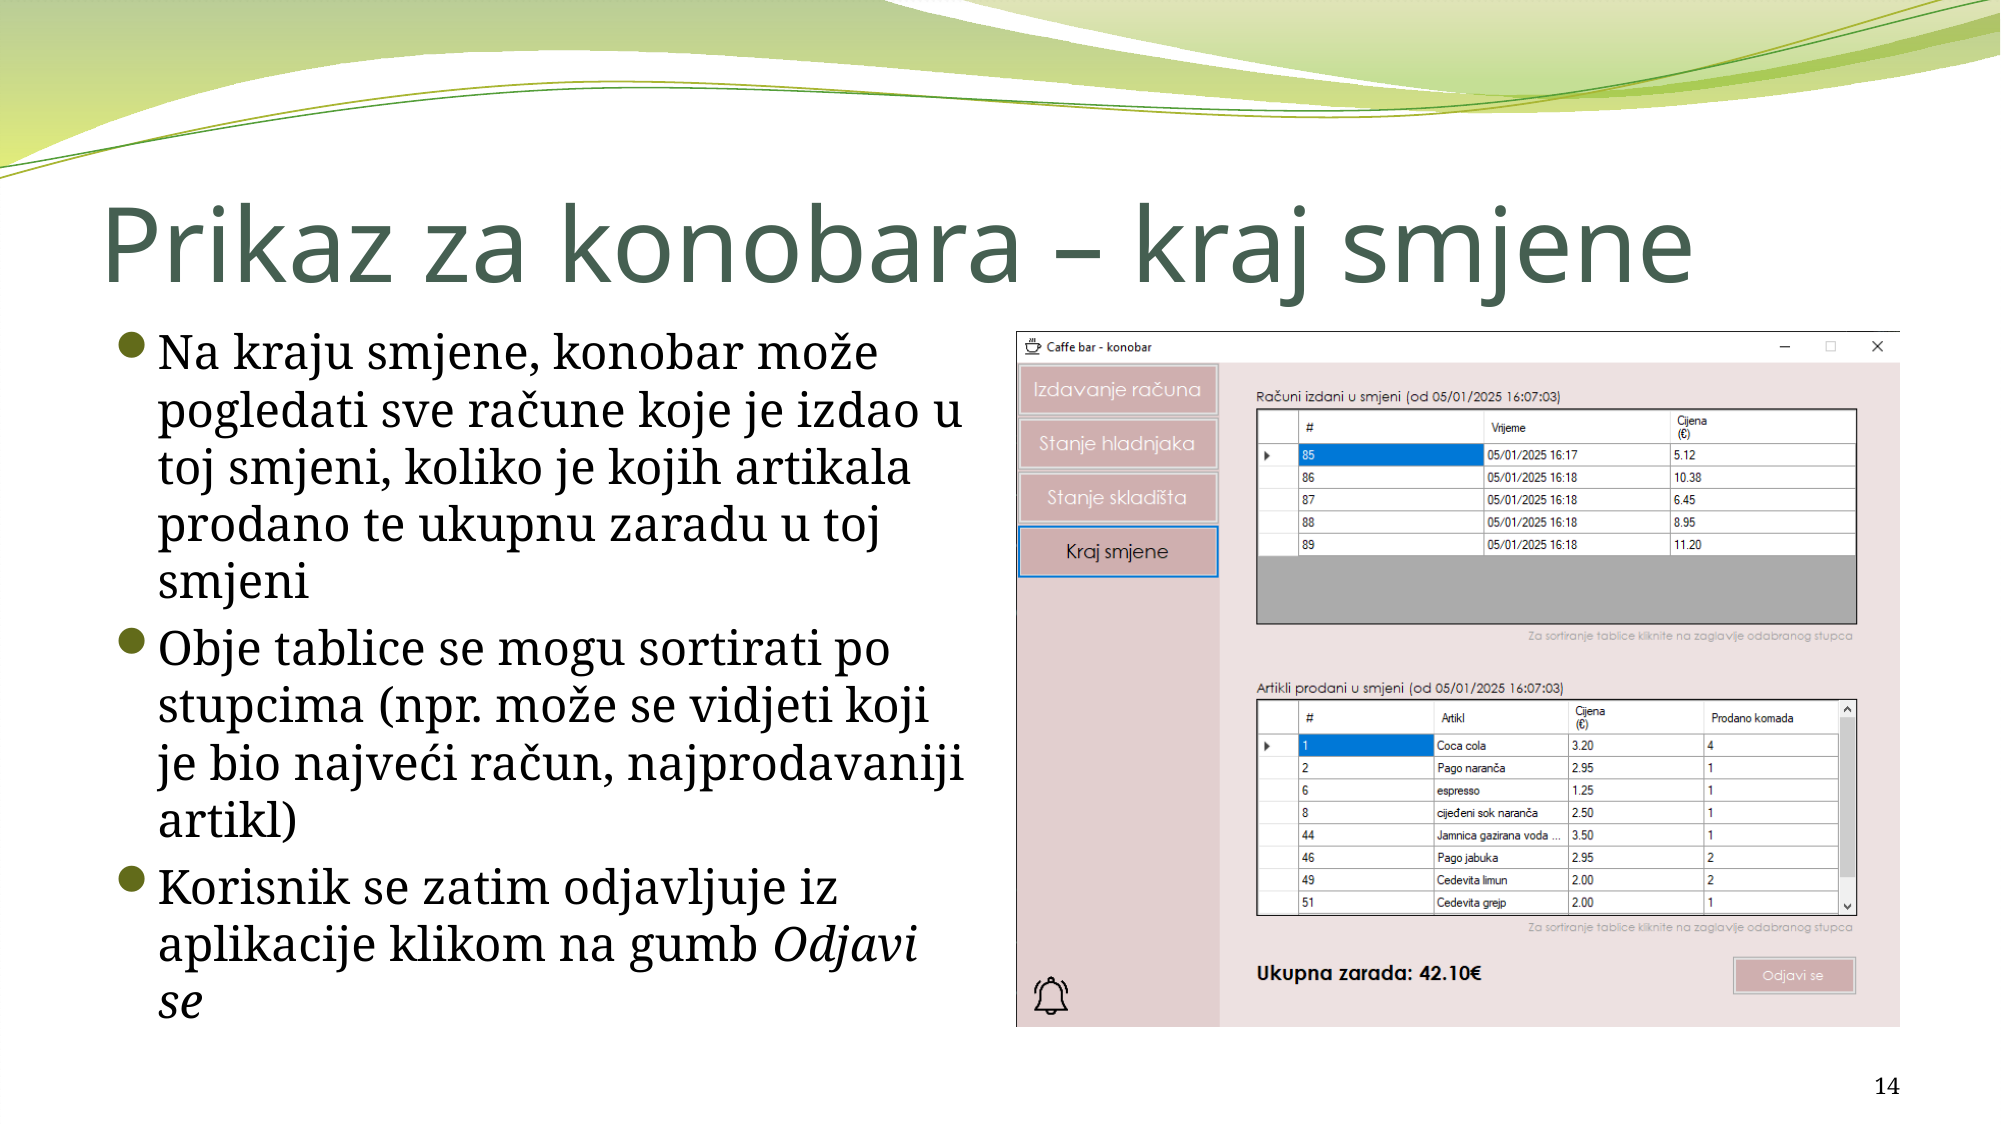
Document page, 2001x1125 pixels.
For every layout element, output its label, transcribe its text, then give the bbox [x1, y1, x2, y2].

slide_number 14 [1733, 1042, 1900, 1103]
list Na kraju smjene, konobar može pogledati sve račune koje je izdao u toj smjeni, koliko je kojih artikala prodano te ukupnu zaradu u toj smjeni Obje tablice se mogu sortirati po stupcima (npr. može se vidjeti koji je bio najveći račun, najprodavaniji artikl) Korisnik se zatim odjavljuje iz aplikacije klikom na gumb Odjavi se [99, 314, 984, 1043]
title Prikaz za konobara – kraj smjene [99, 115, 1900, 303]
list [1016, 331, 1900, 1027]
